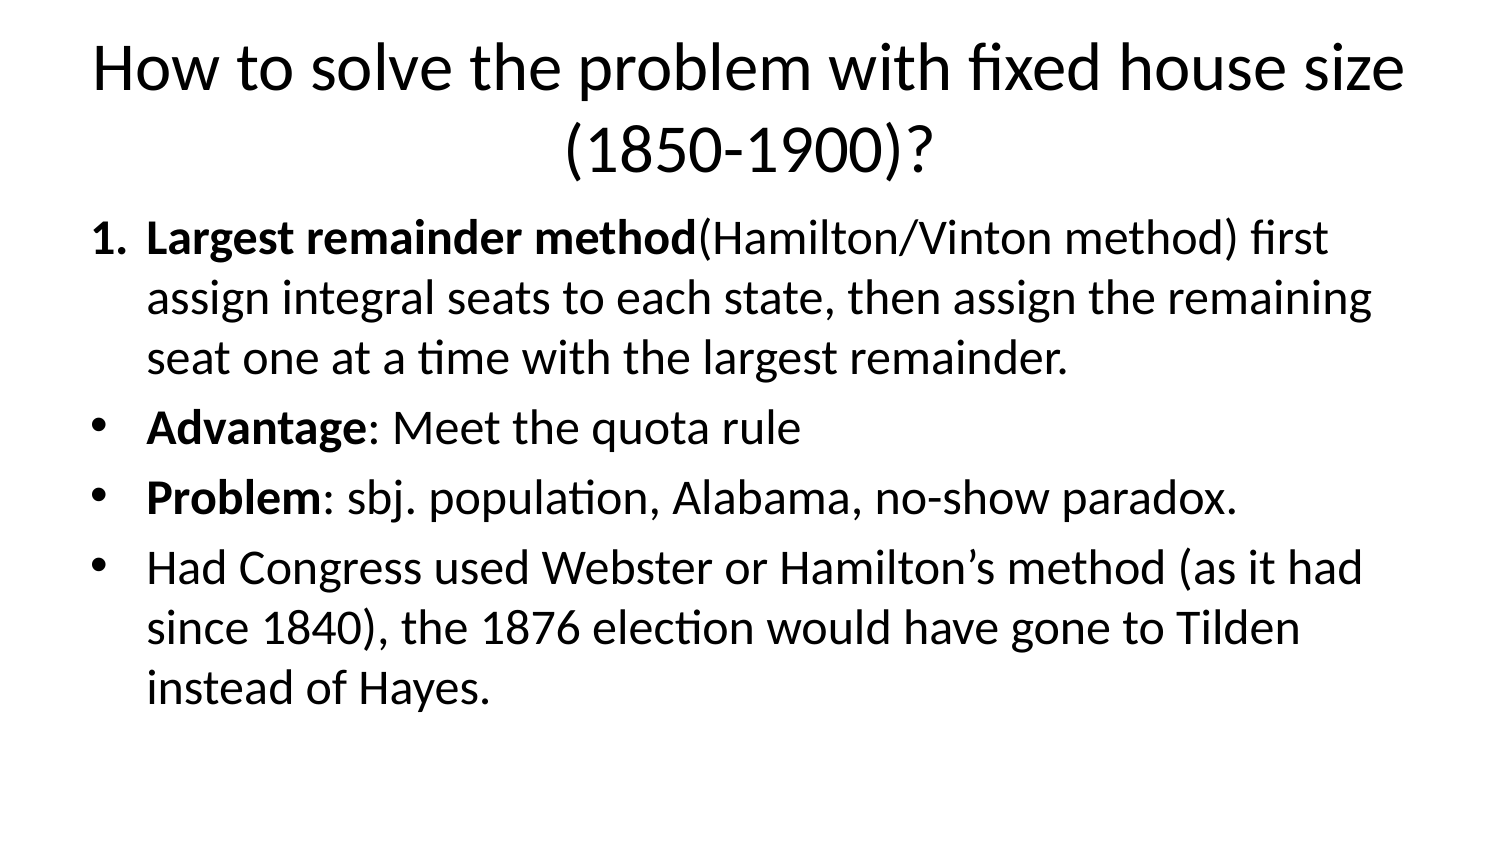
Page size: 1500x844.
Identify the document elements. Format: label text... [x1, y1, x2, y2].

list Largest remainder method(Hamilton/Vinton method) first assign integral seats to each state, then assign the remaining seat one at a time with the largest remainder. Advantage: Meet the quota rule Problem: sbj. population, Alabama, no-show paradox. Had Congress used Webster or Hamilton’s method (as it had since 1840), the 1876 election would have gone to Tilden instead of Hayes. [75, 196, 1425, 754]
title How to solve the problem with fixed house size (1850-1900)? [75, 33, 1425, 175]
